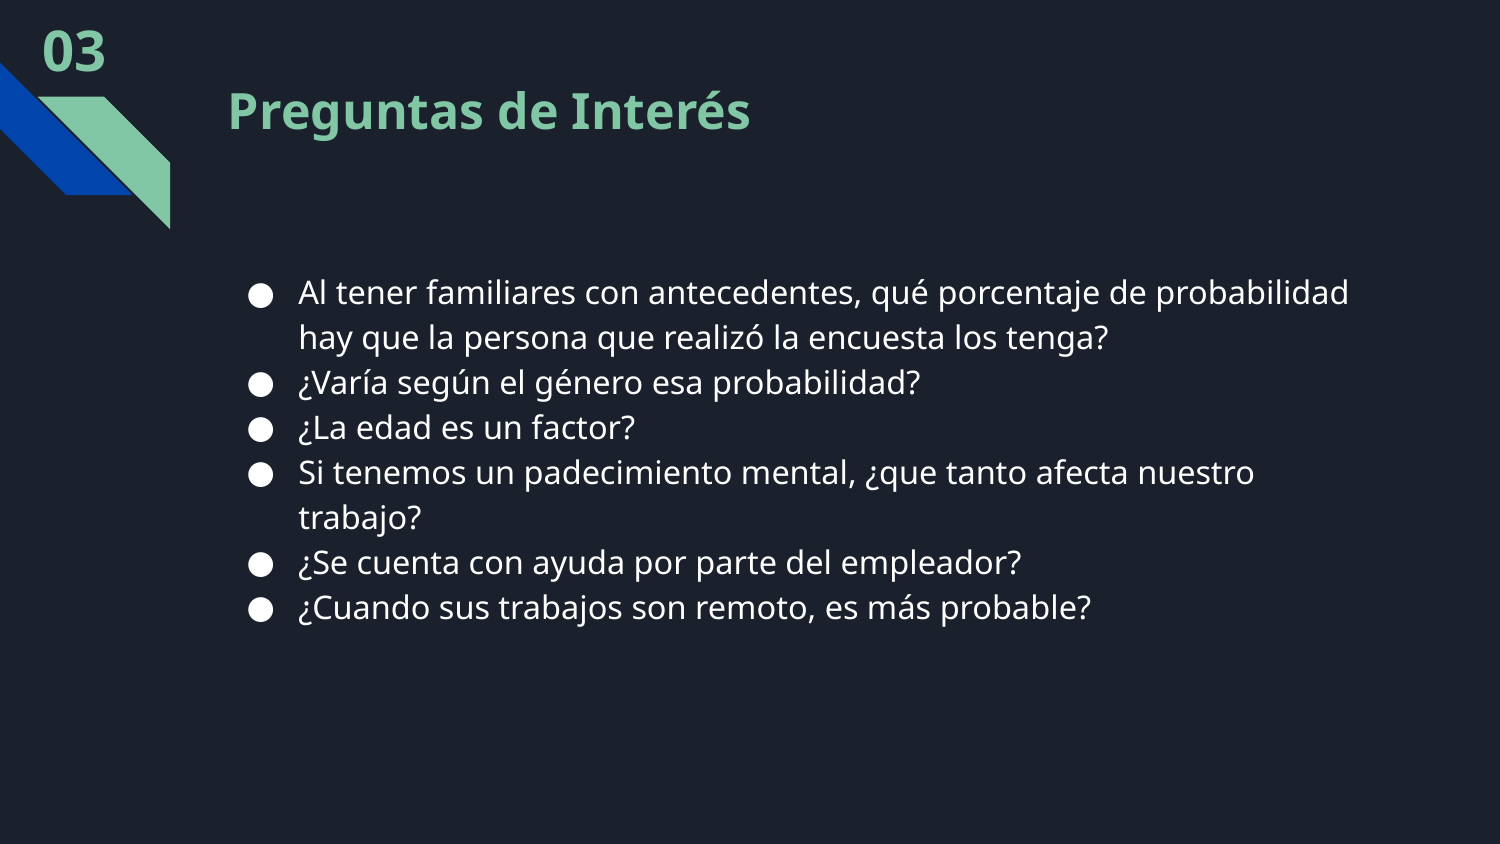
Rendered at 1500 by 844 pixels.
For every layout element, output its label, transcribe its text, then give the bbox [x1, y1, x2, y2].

list Al tener familiares con antecedentes, qué porcentaje de probabilidad hay que la persona que realizó la encuesta los tenga? ¿Varía según el género esa probabilidad? ¿La edad es un factor? Si tenemos un padecimiento mental, ¿que tanto afecta nuestro trabajo? ¿Se cuenta con ayuda por parte del empleador? ¿Cuando sus trabajos son remoto, es más probable? [212, 251, 1368, 672]
text_box 03 [0, 0, 149, 98]
title Preguntas de Interés [212, 64, 1368, 215]
